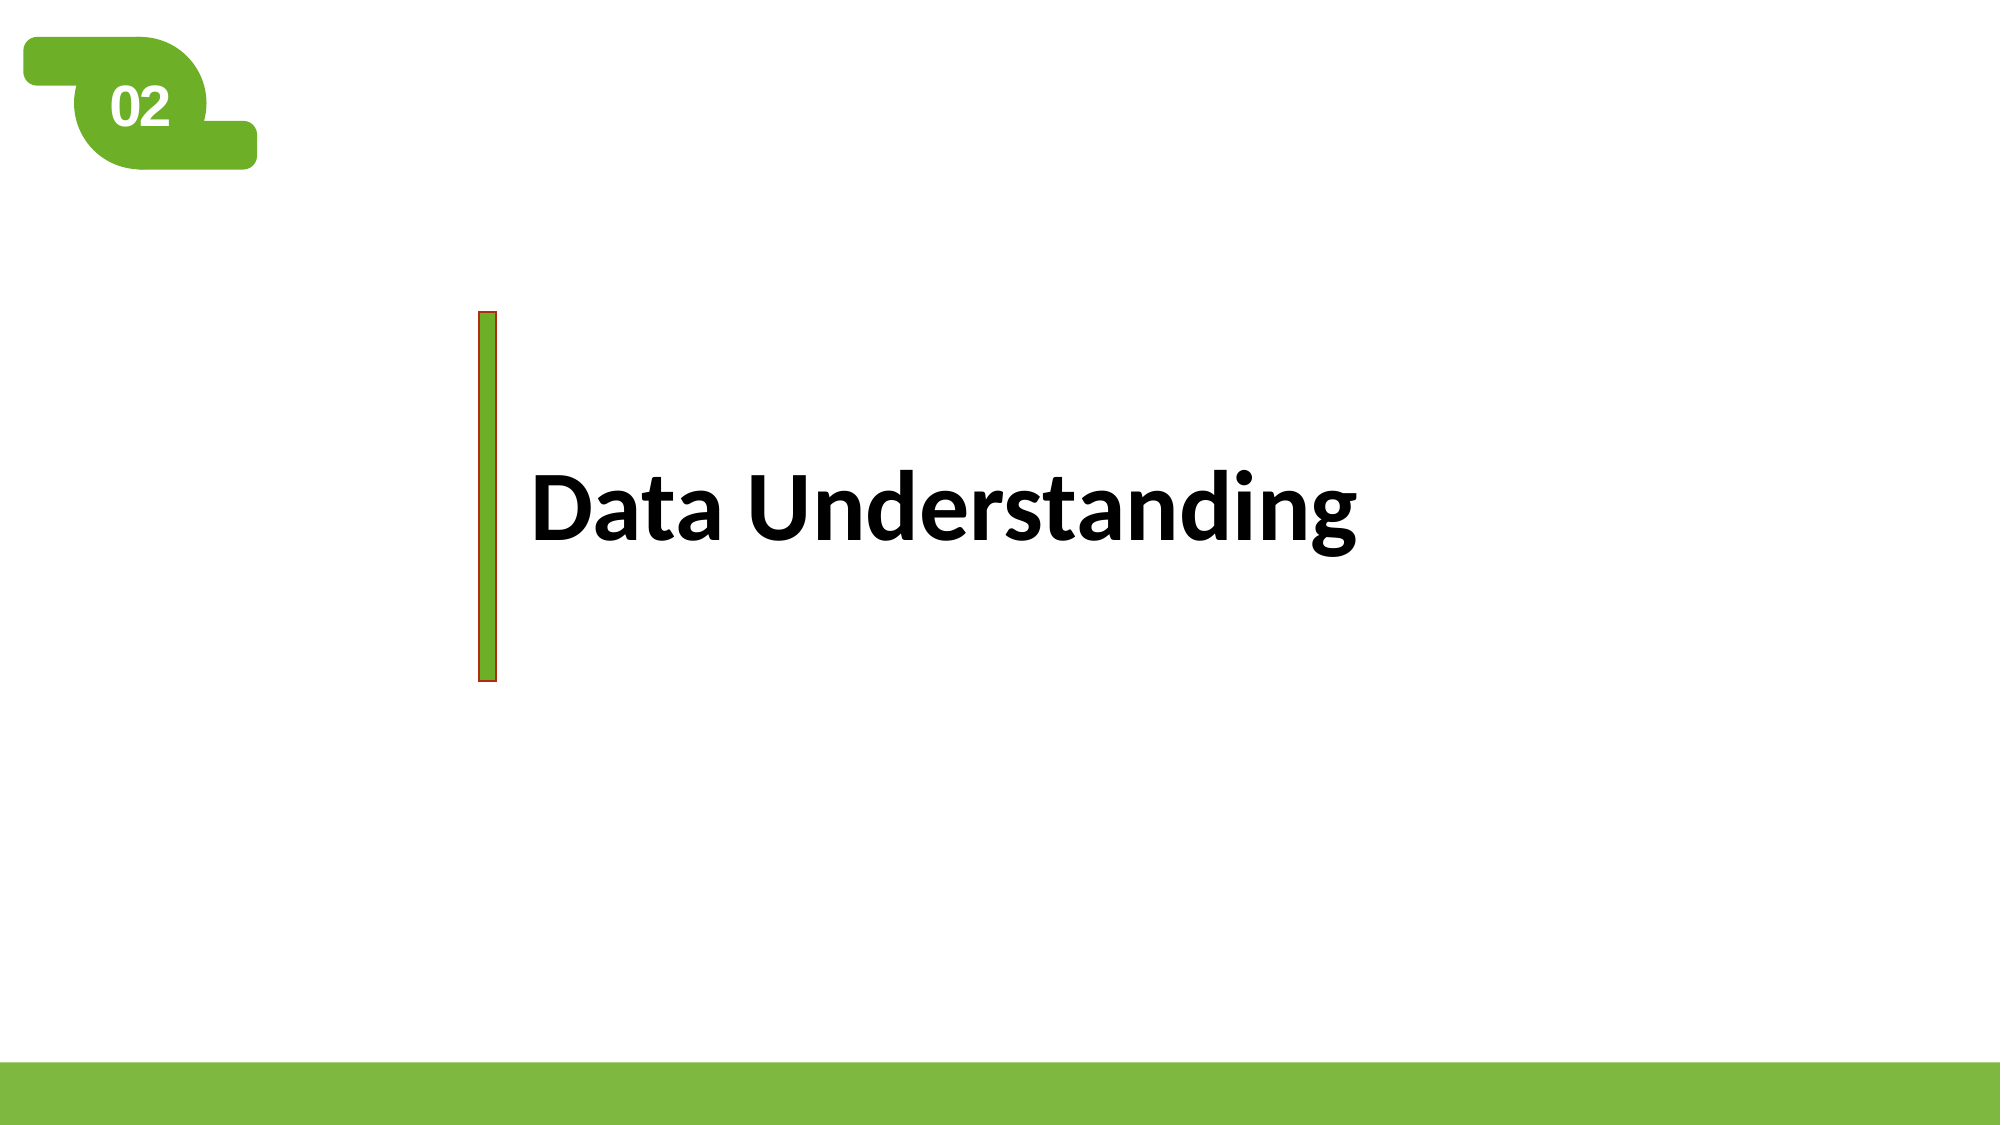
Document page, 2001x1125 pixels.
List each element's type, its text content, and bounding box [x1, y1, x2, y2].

text_box [478, 311, 497, 682]
text_box Data Understanding [515, 433, 1476, 569]
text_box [23, 36, 258, 170]
text_box [0, 1061, 2000, 1125]
